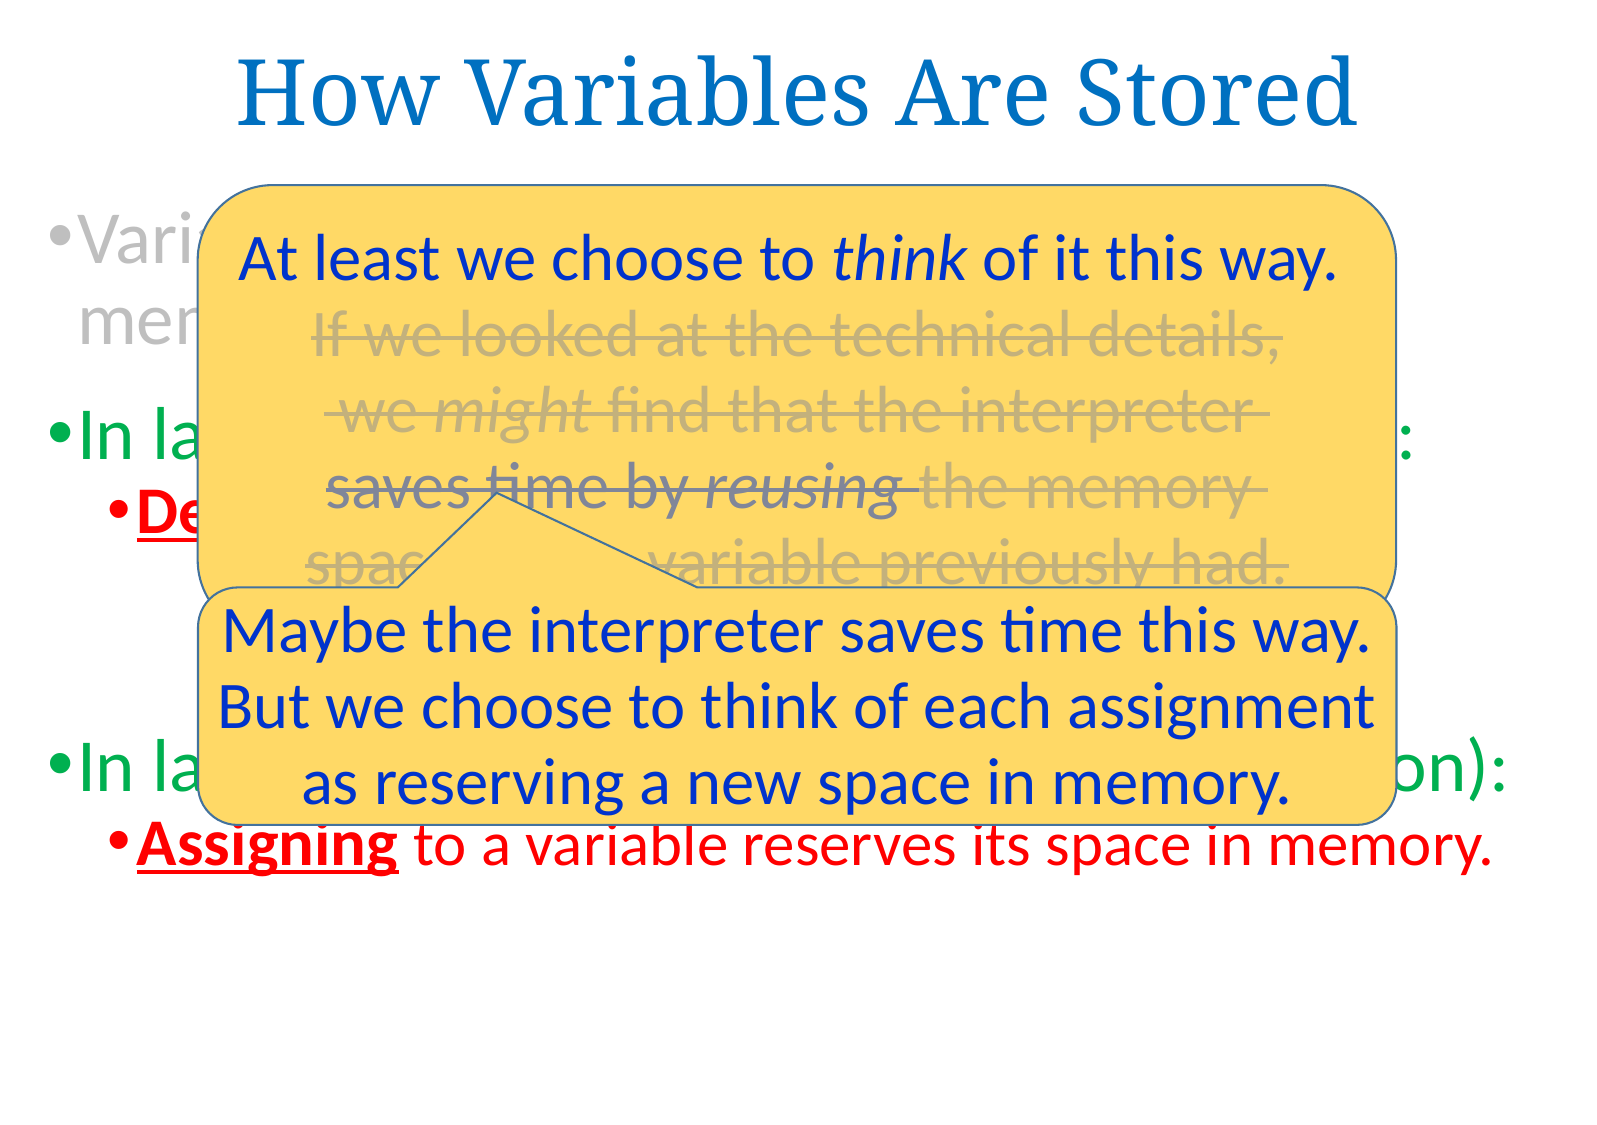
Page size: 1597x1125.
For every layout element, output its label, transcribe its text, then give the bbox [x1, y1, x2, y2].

title How Variables Are Stored [0, 0, 1597, 191]
list Variables are nothing more than reserved memory locations to store values. In languages that use declarations (eg, C++): Declaring a variable reserves a space in memory. The declared data type of the variable determines how much memory will be allocated. In languages without declarations (eg, Python): Assigning to a variable reserves its space in memory. What is being assigned determines its type and size. [32, 191, 1562, 1079]
text_box Maybe the interpreter saves time this way. But we choose to think of each assignment as reserving a new space in memory. [196, 491, 1398, 826]
text_box At least we choose to think of it this way. If we looked at the technical details, we might find that the interpreter saves time by reusing the memory space that a variable previously had. [196, 184, 1398, 599]
